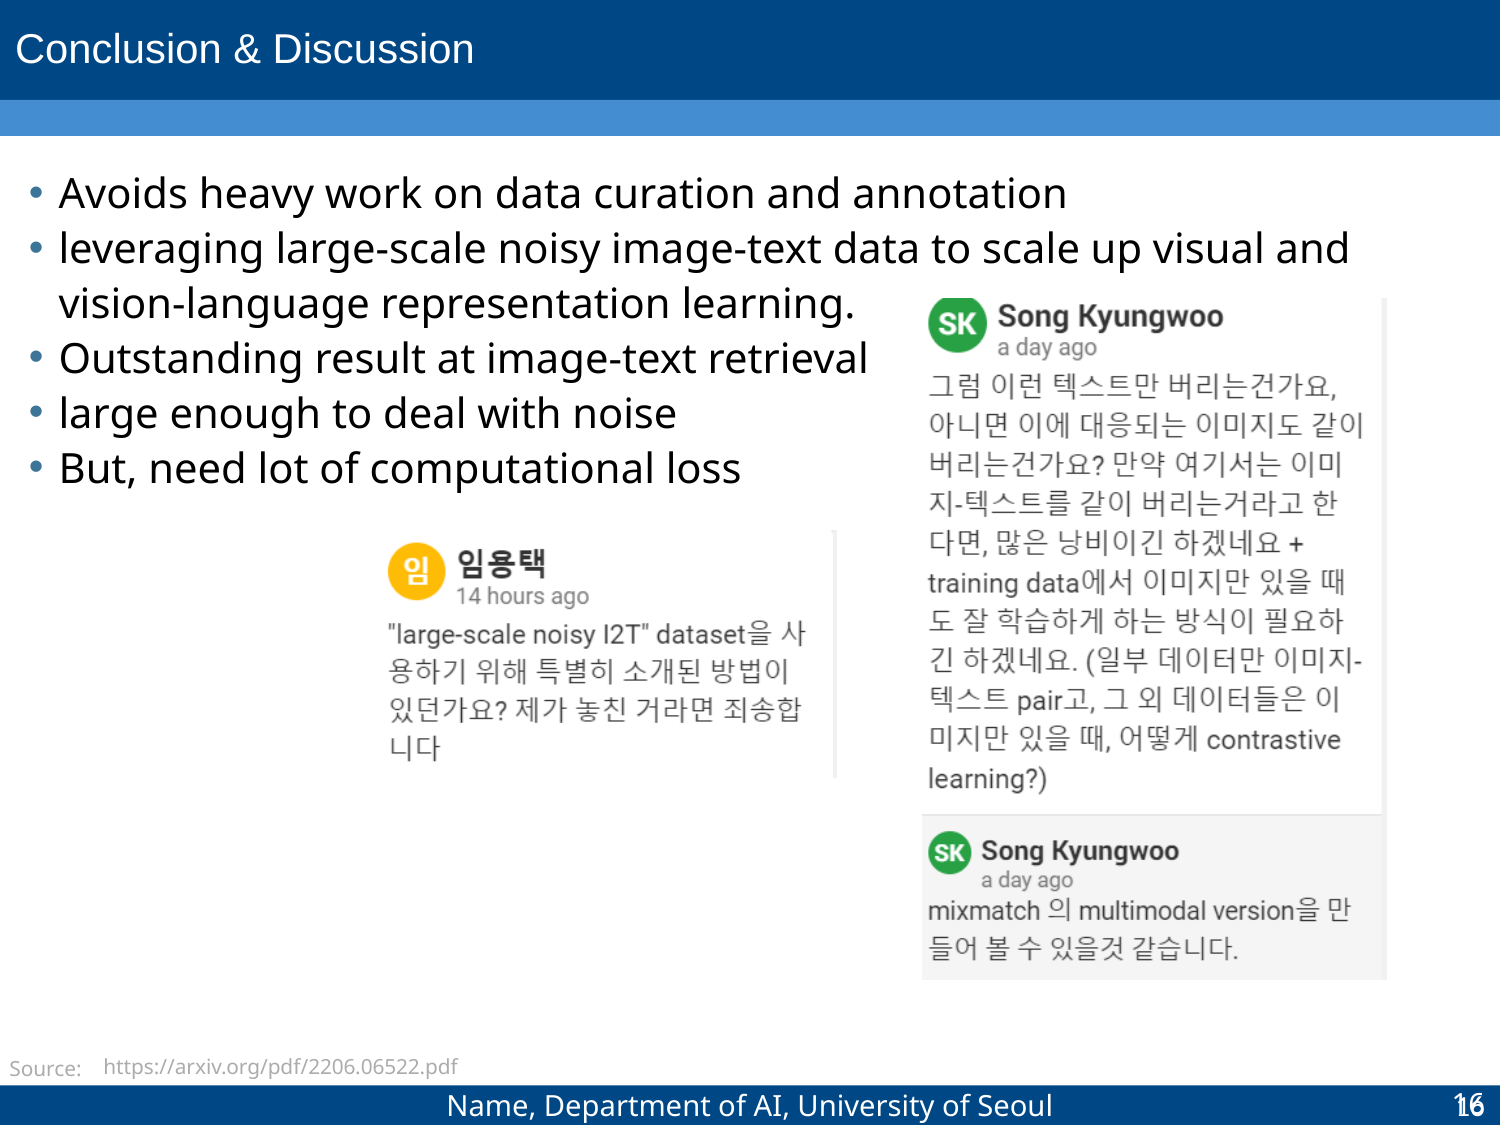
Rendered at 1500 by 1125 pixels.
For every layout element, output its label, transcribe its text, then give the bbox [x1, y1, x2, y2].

picture [383, 530, 837, 779]
picture [921, 298, 1387, 980]
slide_number ‹#› [1406, 1085, 1500, 1125]
list https://arxiv.org/pdf/2206.06522.pdf [88, 1048, 1453, 1089]
list Avoids heavy work on data curation and annotation leveraging large-scale noisy image-text data to scale up visual and vision-language representation learning. Outstanding result at image-text retrieval large enough to deal with noise But, need lot of computational loss [14, 154, 1482, 1047]
list Conclusion & Discussion [0, 4, 1500, 104]
